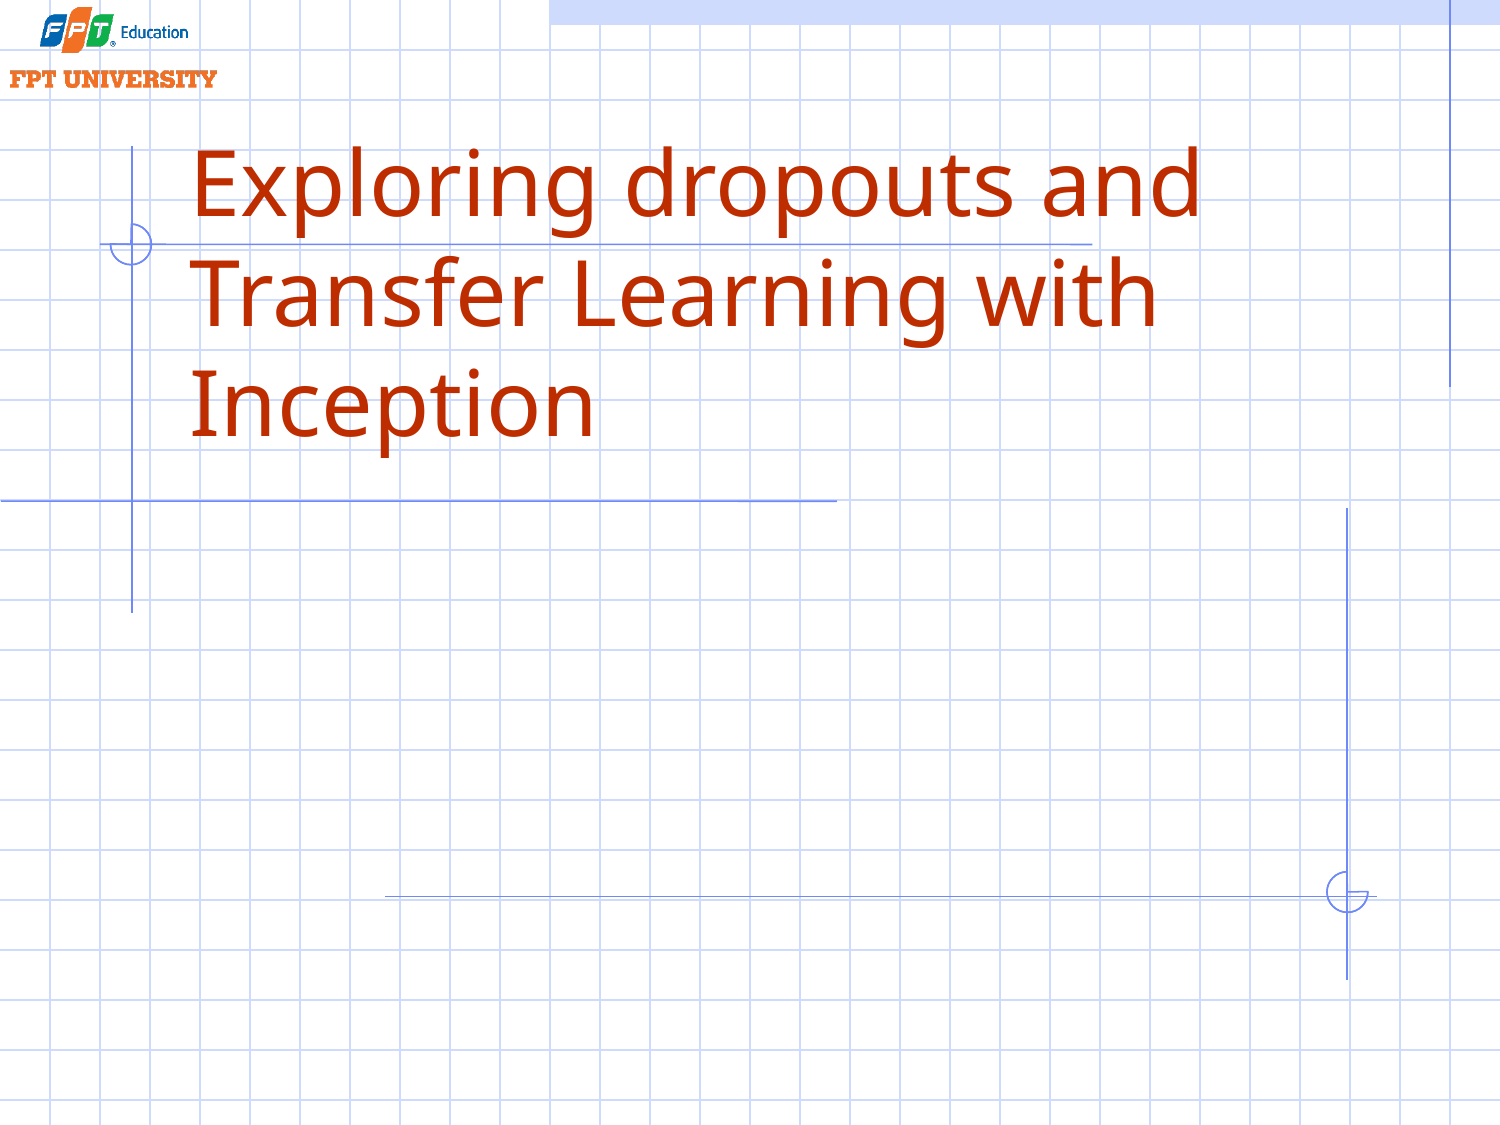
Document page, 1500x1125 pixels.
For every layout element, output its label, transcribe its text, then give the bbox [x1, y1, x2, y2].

picture [10, 6, 217, 88]
title Exploring dropouts and Transfer Learning with Inception [174, 287, 1475, 463]
